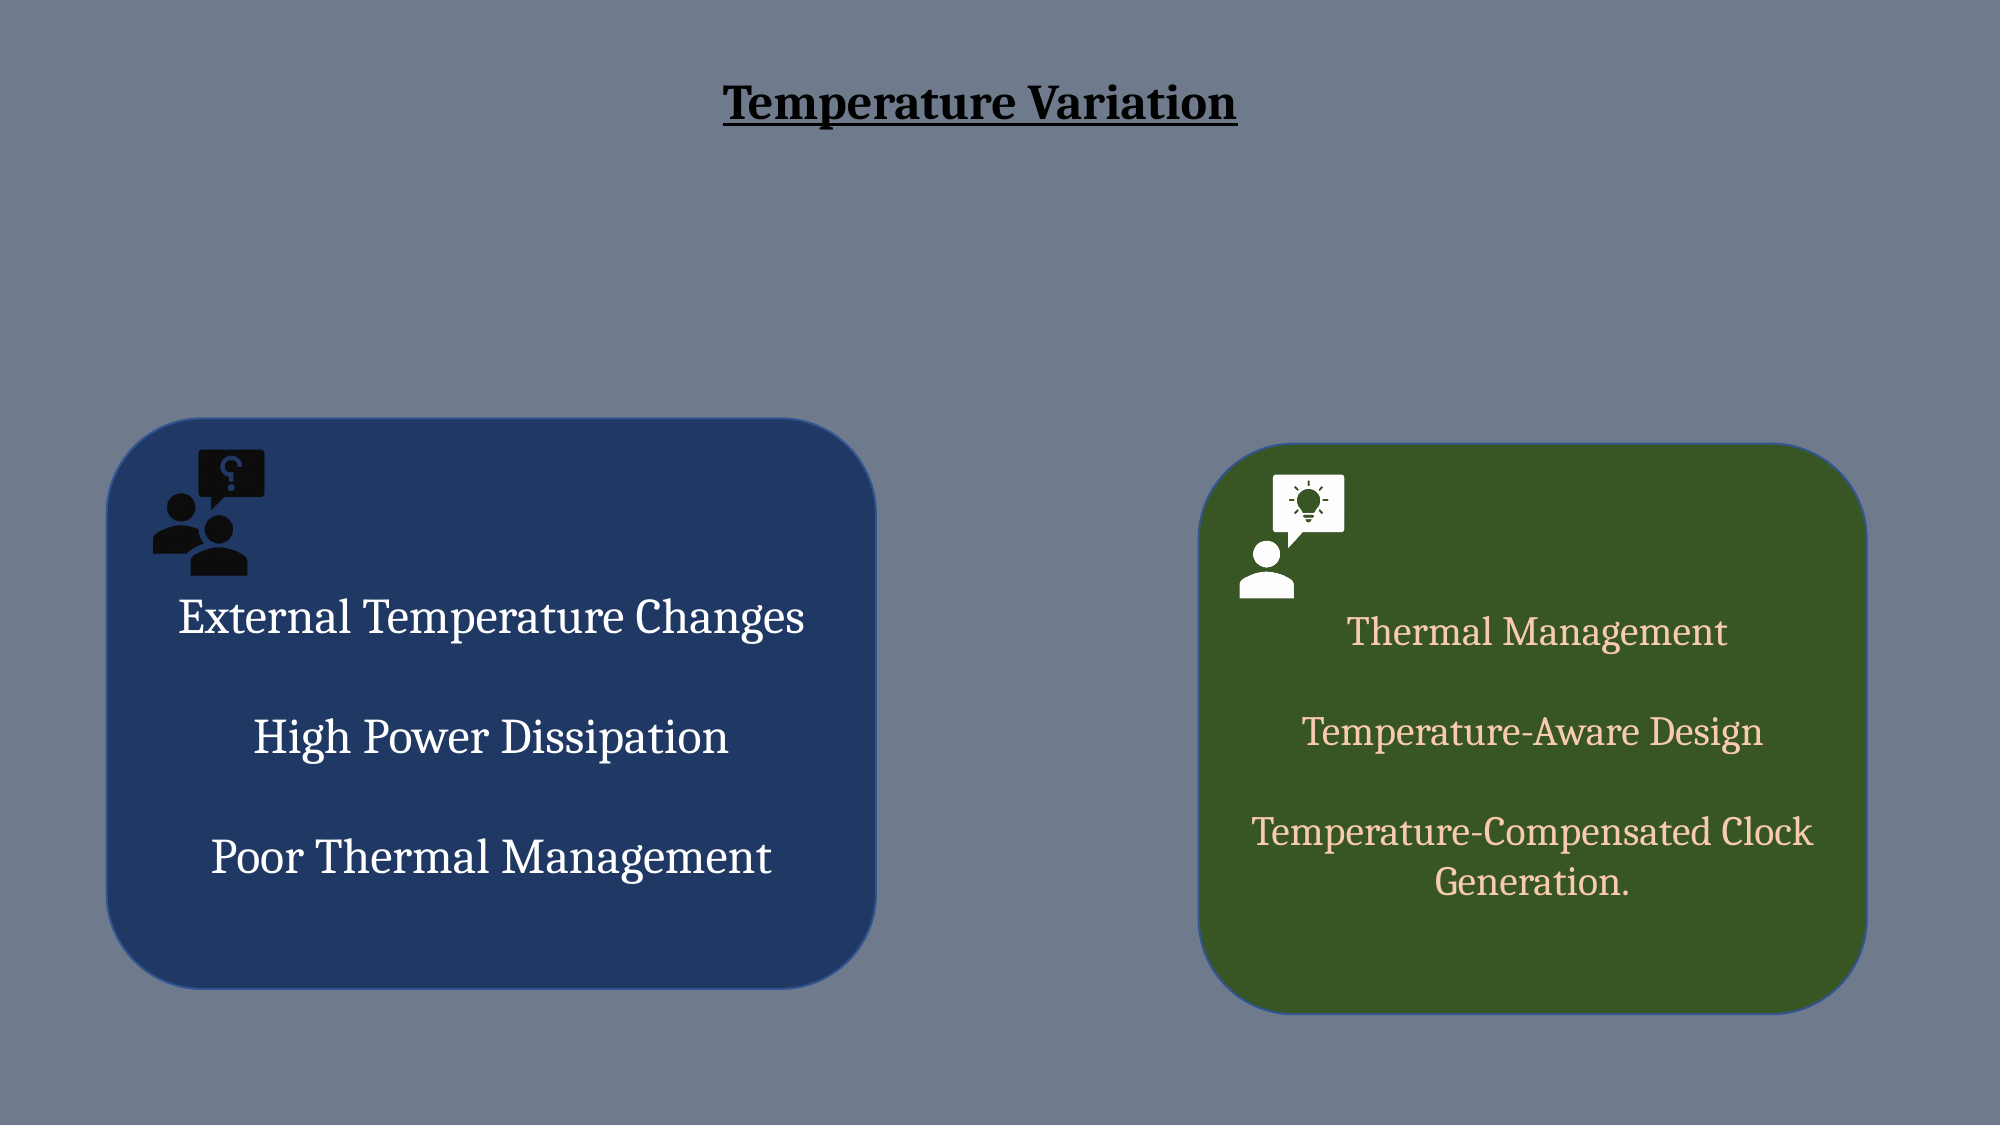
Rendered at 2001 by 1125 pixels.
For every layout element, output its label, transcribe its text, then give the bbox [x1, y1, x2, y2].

picture [1216, 460, 1367, 611]
picture [133, 437, 284, 588]
text_box Thermal Management Temperature-Aware Design Temperature-Compensated Clock Generation. [1197, 442, 1868, 1016]
text_box External Temperature Changes High Power Dissipation Poor Thermal Management [105, 417, 877, 990]
text_box Temperature Variation [708, 61, 1292, 137]
